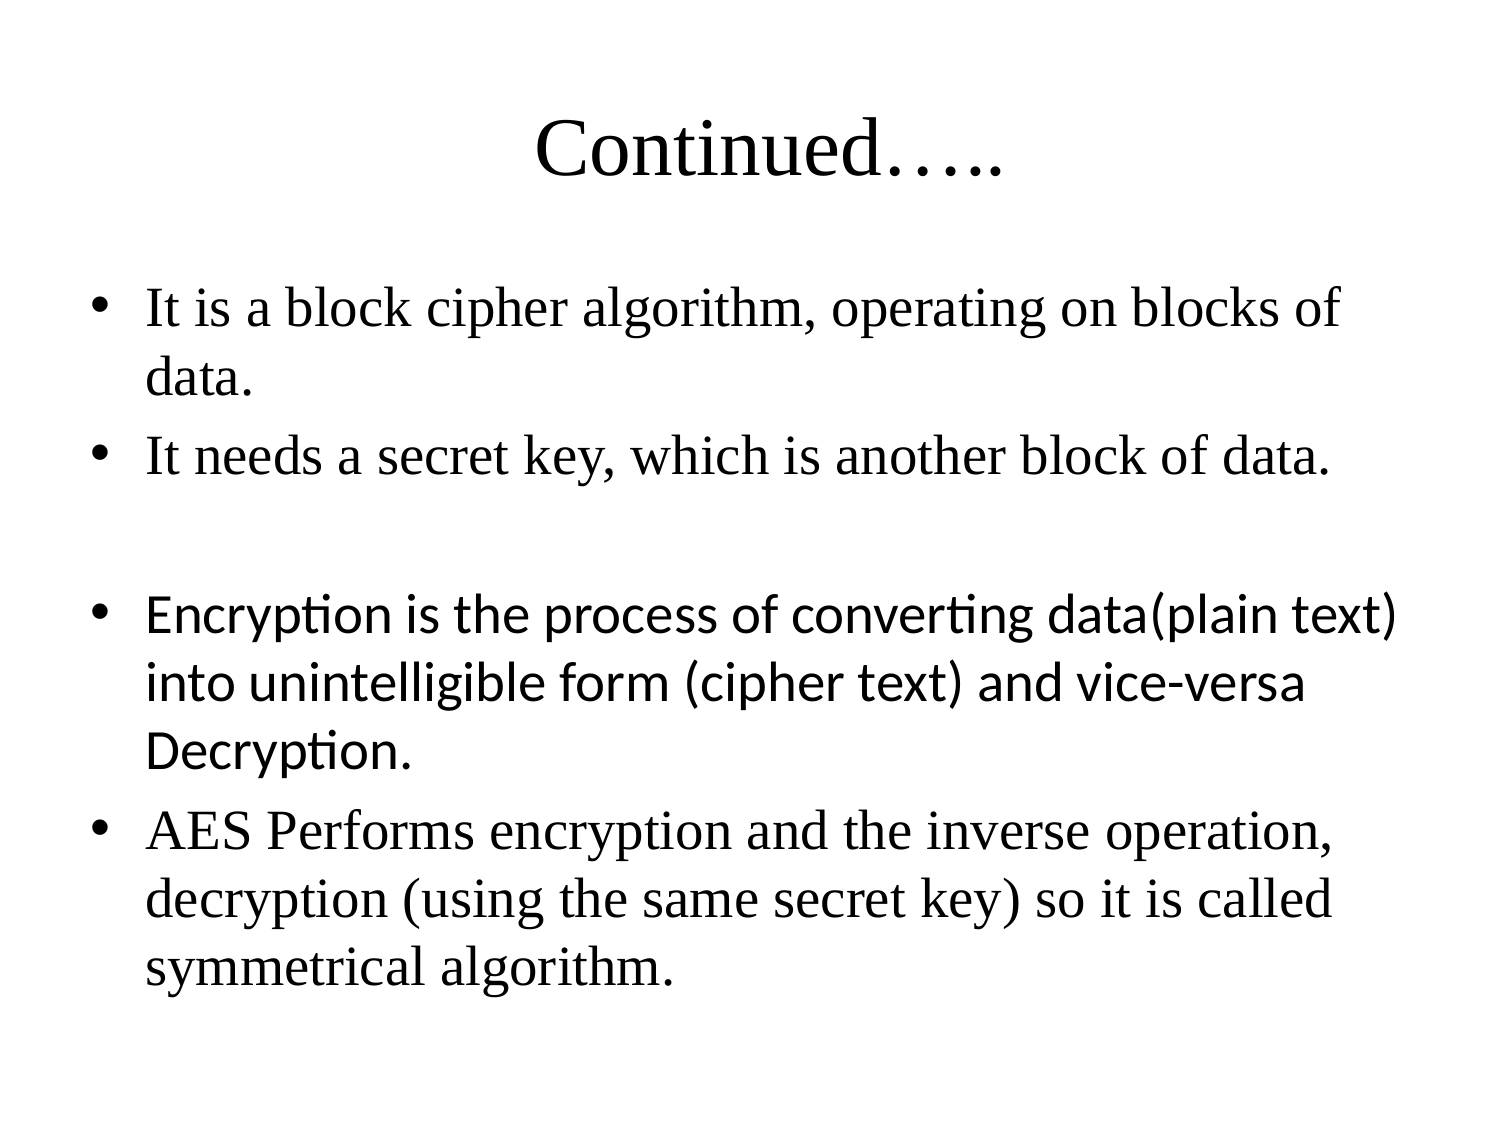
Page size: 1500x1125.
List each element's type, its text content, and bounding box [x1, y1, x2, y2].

list It is a block cipher algorithm, operating on blocks of data. It needs a secret key, which is another block of data. Encryption is the process of converting data(plain text) into unintelligible form (cipher text) and vice-versa Decryption. AES Performs encryption and the inverse operation, decryption (using the same secret key) so it is called symmetrical algorithm. [75, 262, 1425, 1005]
title Continued….. [75, 45, 1425, 233]
